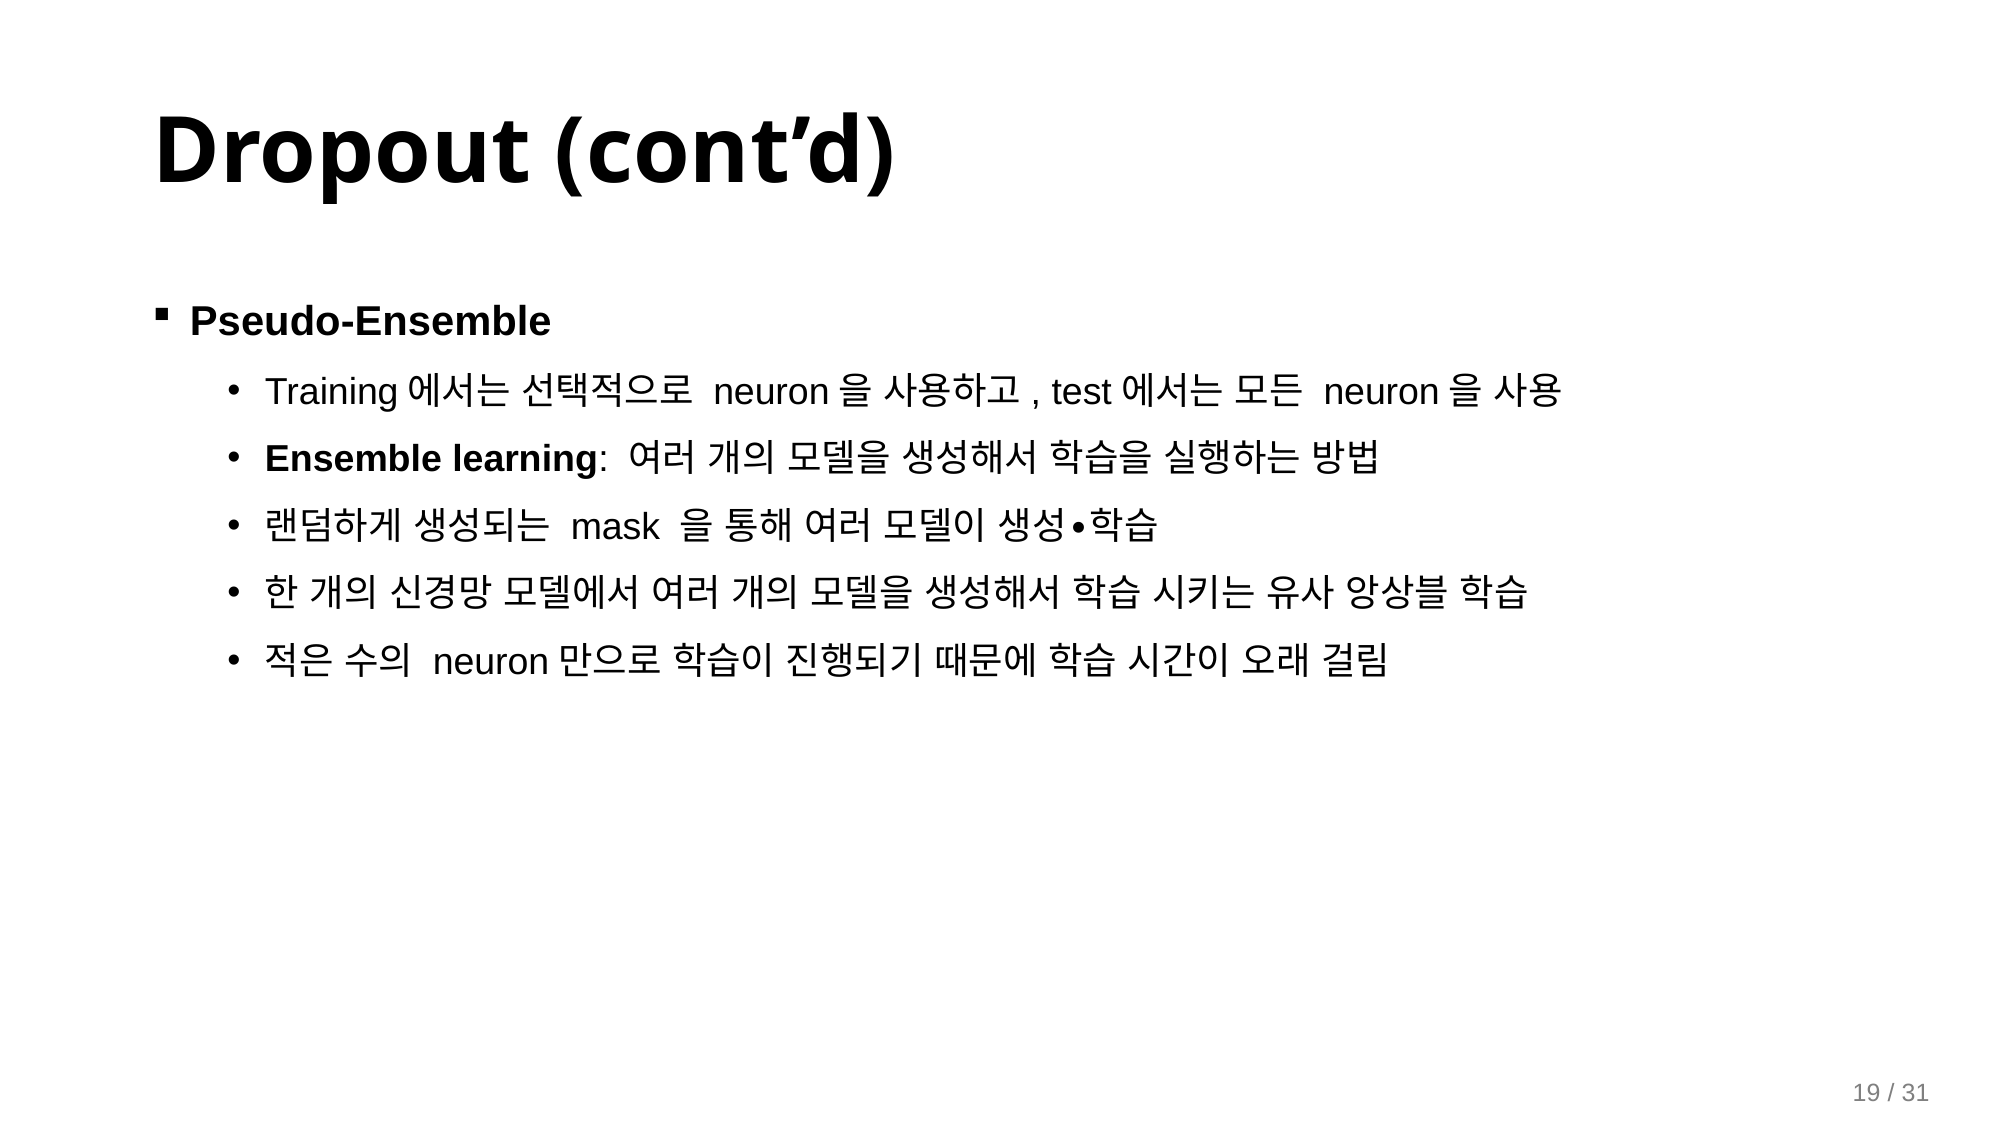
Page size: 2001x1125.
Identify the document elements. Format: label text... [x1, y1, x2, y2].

title Dropout (cont’d) [137, 44, 1863, 262]
